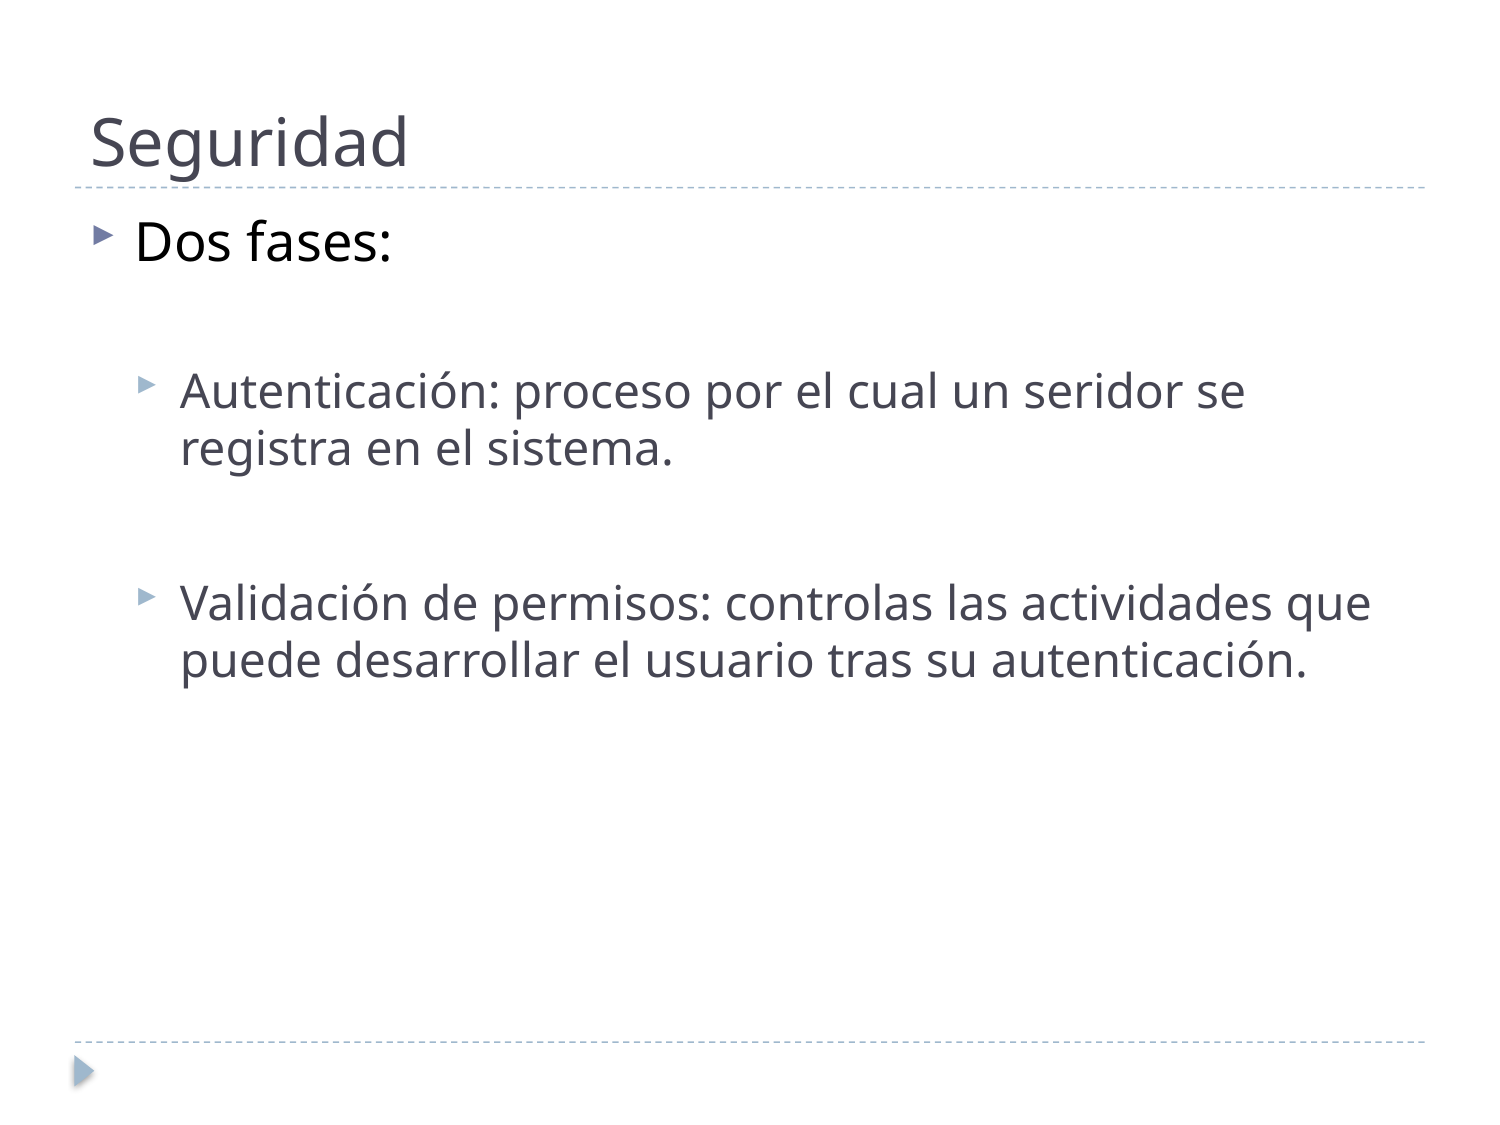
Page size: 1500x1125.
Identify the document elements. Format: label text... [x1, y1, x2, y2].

list Dos fases: Autenticación: proceso por el cual un seridor se registra en el sistema. Validación de permisos: controlas las actividades que puede desarrollar el usuario tras su autenticación. [74, 199, 1426, 1011]
title Seguridad [74, 24, 1426, 188]
